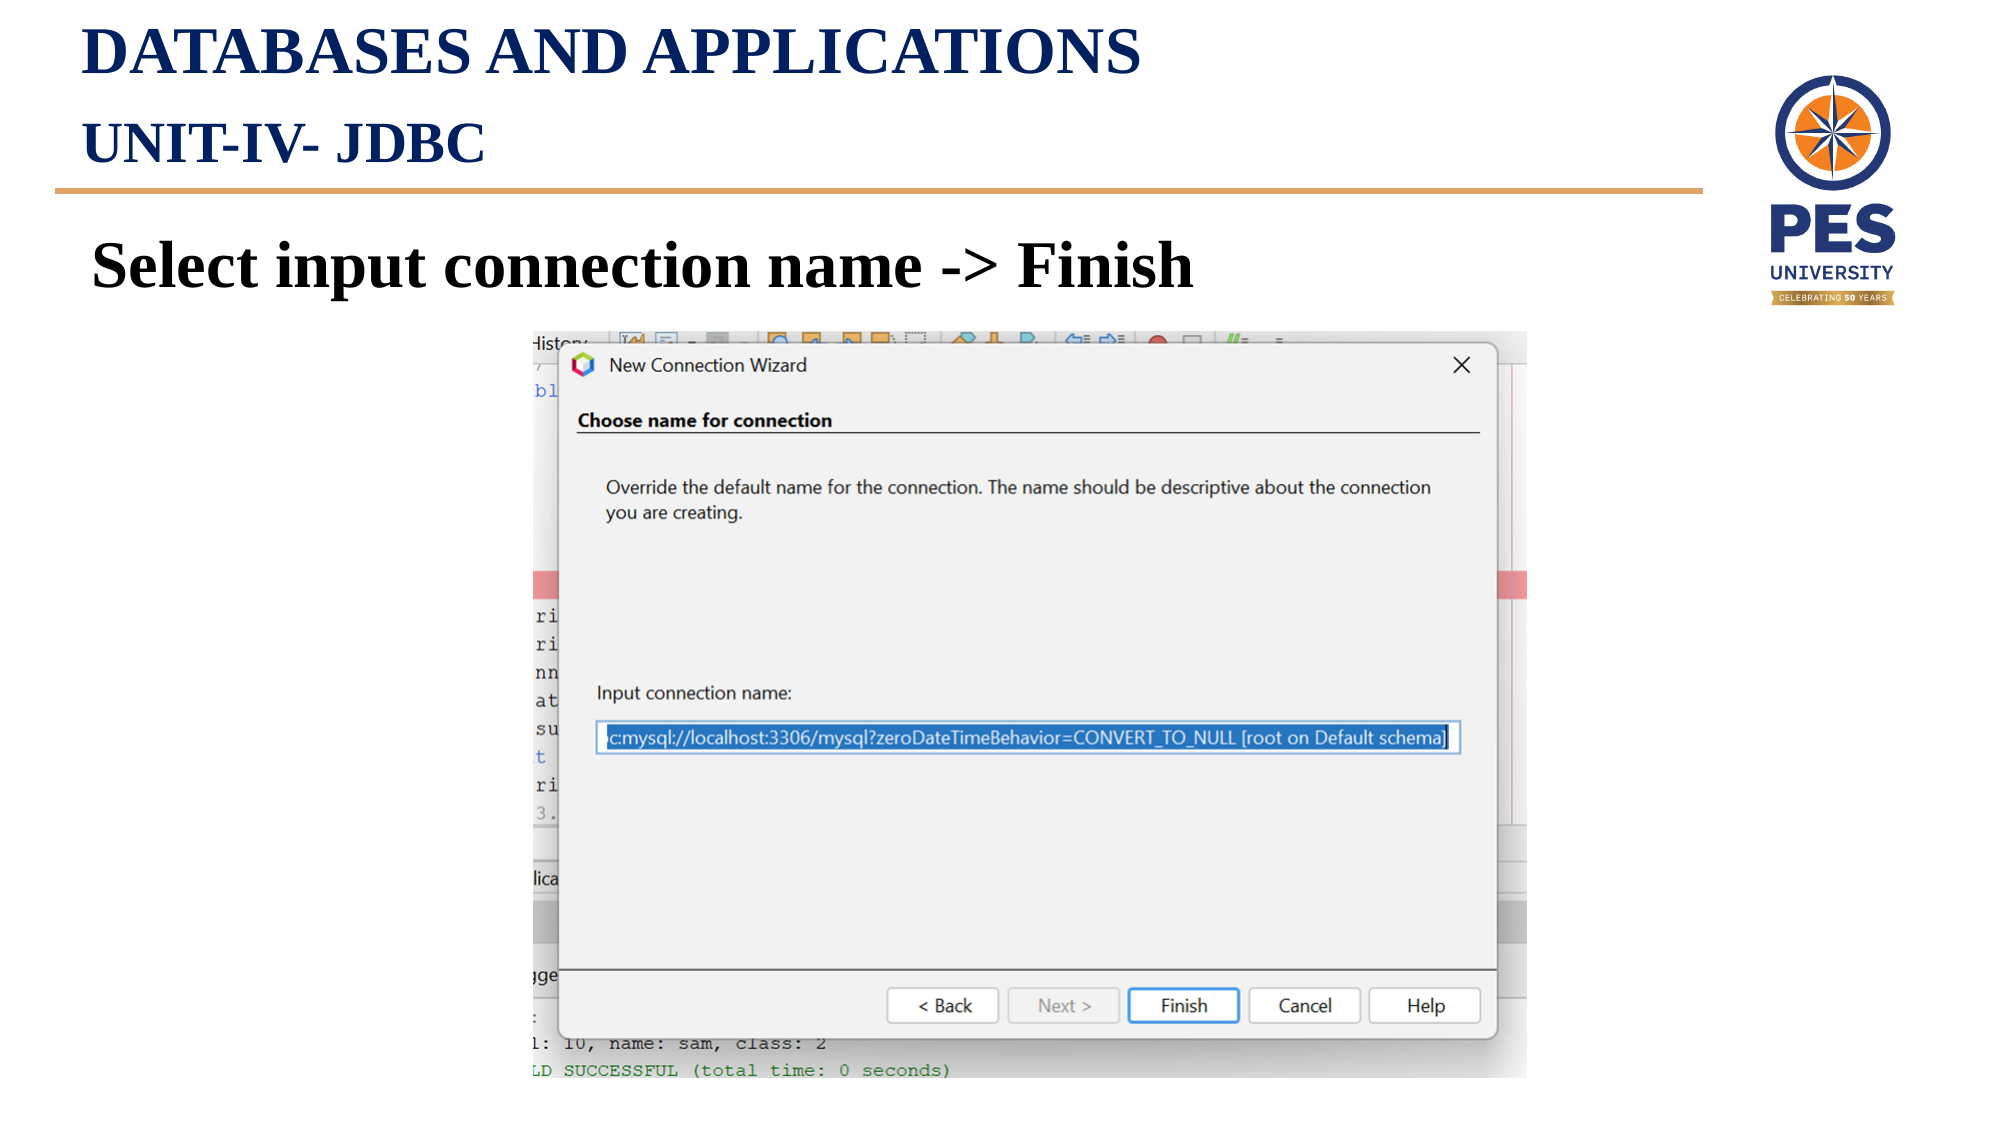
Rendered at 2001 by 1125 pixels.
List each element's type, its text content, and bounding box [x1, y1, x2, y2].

picture [1762, 73, 1902, 308]
picture [533, 331, 1527, 1078]
text_box DATABASES AND APPLICATIONS UNIT-IV- JDBC [66, 0, 1507, 182]
text_box Select input connection name -> Finish [77, 213, 1704, 308]
